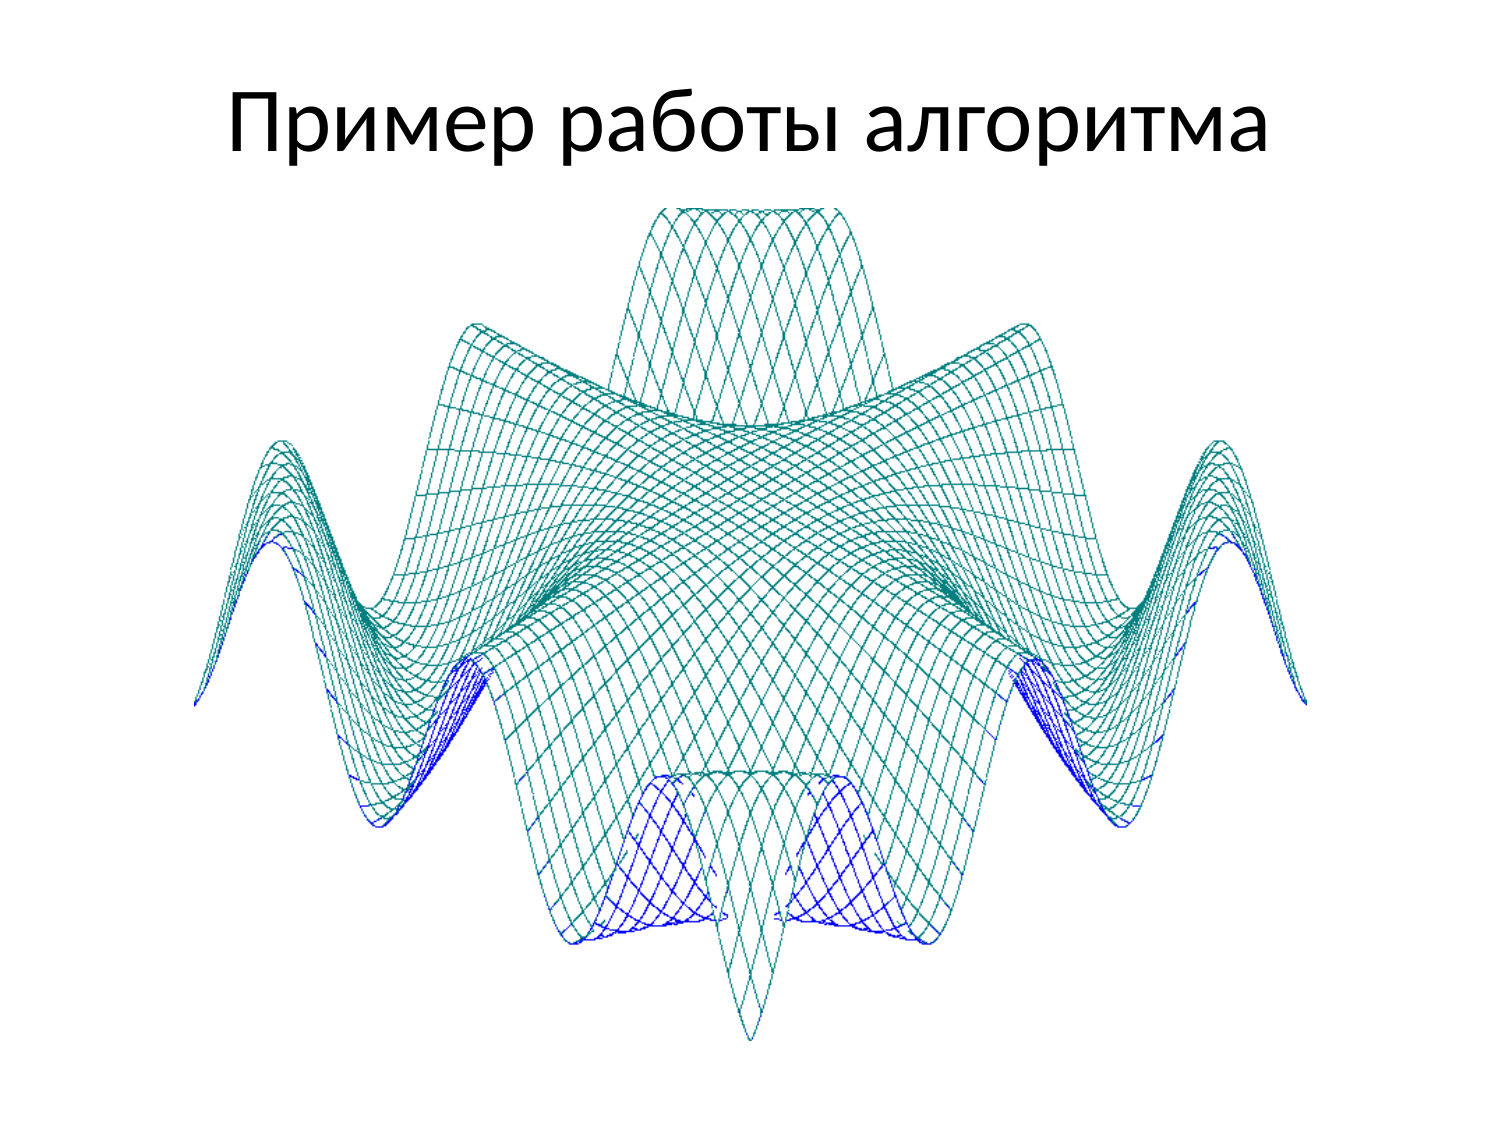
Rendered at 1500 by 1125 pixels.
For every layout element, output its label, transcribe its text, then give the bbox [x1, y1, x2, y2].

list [194, 207, 1307, 1042]
title Пример работы алгоритма [75, 45, 1425, 185]
